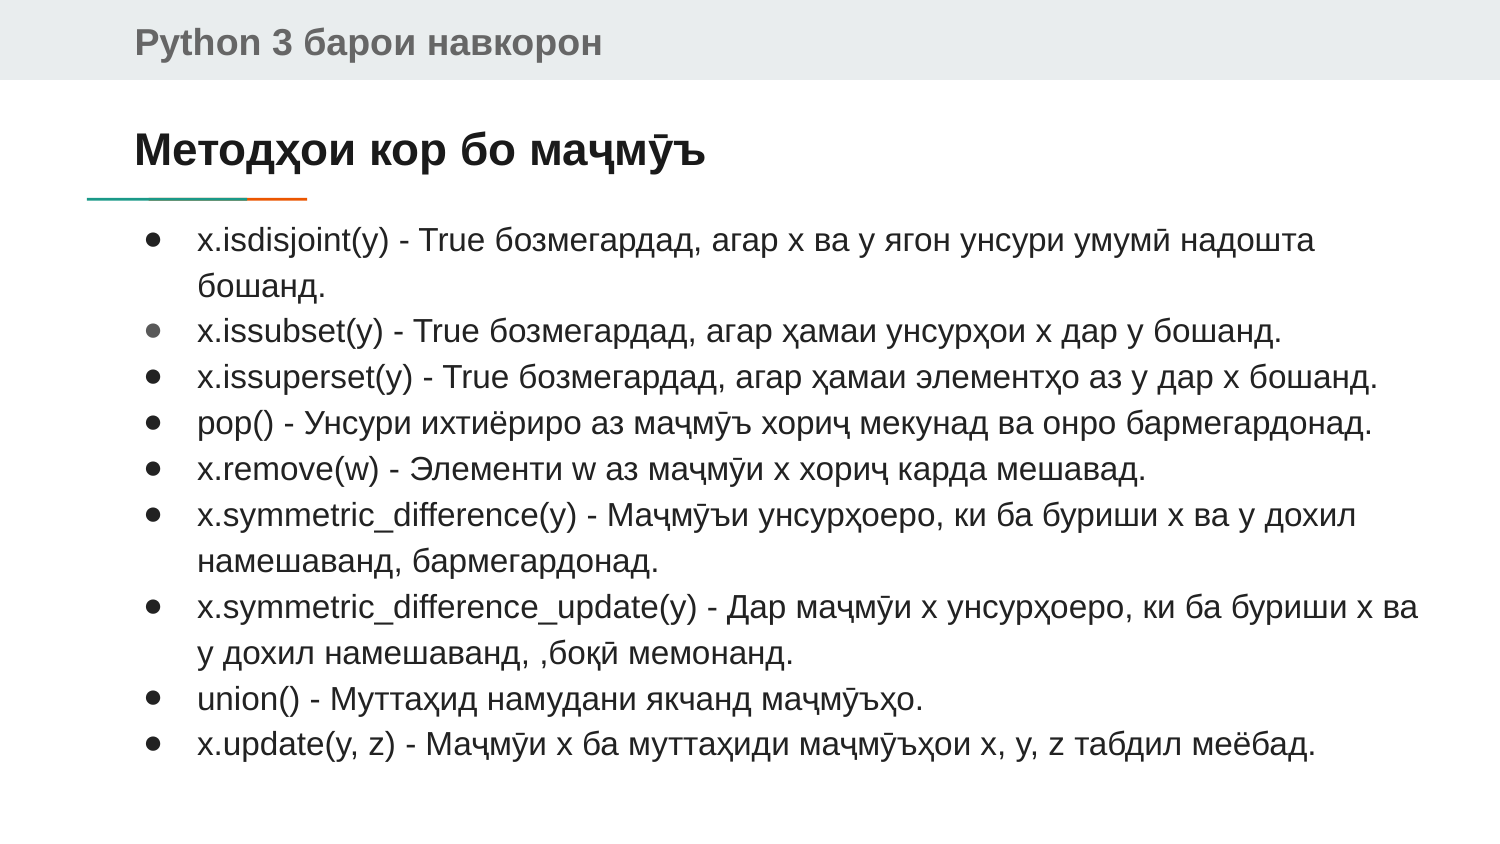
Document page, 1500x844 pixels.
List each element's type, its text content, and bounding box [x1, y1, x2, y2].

title Методҳои кор бо маҷмӯъ [119, 104, 1381, 193]
list x.isdisjoint(y) - True бозмегардад, агар х ва у ягон унсури умумӣ надошта бошанд. x.issubset(y) - True бозмегардад, агар ҳамаи унсурҳои x дар y бошанд. x.issuperset(y) - True бозмегардад, агар ҳамаи элементҳо аз y дар х бошанд. pop() - Унсури ихтиёриро аз маҷмӯъ хориҷ мекунад ва онро бармегардонад. x.remove(w) - Элементи w аз маҷмӯи x хориҷ карда мешавад. x.symmetric_difference(y) - Маҷмӯъи унсурҳоеро, ки ба буриши х ва у дохил намешаванд, бармегардонад. x.symmetric_difference_update(y) - Дар маҷмӯи x унсурҳоеро, ки ба буриши х ва у дохил намешаванд, ,боқӣ мемонанд. union() - Муттаҳид намудани якчанд маҷмӯъҳо. x.update(y, z) - Маҷмӯи x ба муттаҳиди маҷмӯъҳои x, y, z табдил меёбад. [107, 196, 1461, 828]
